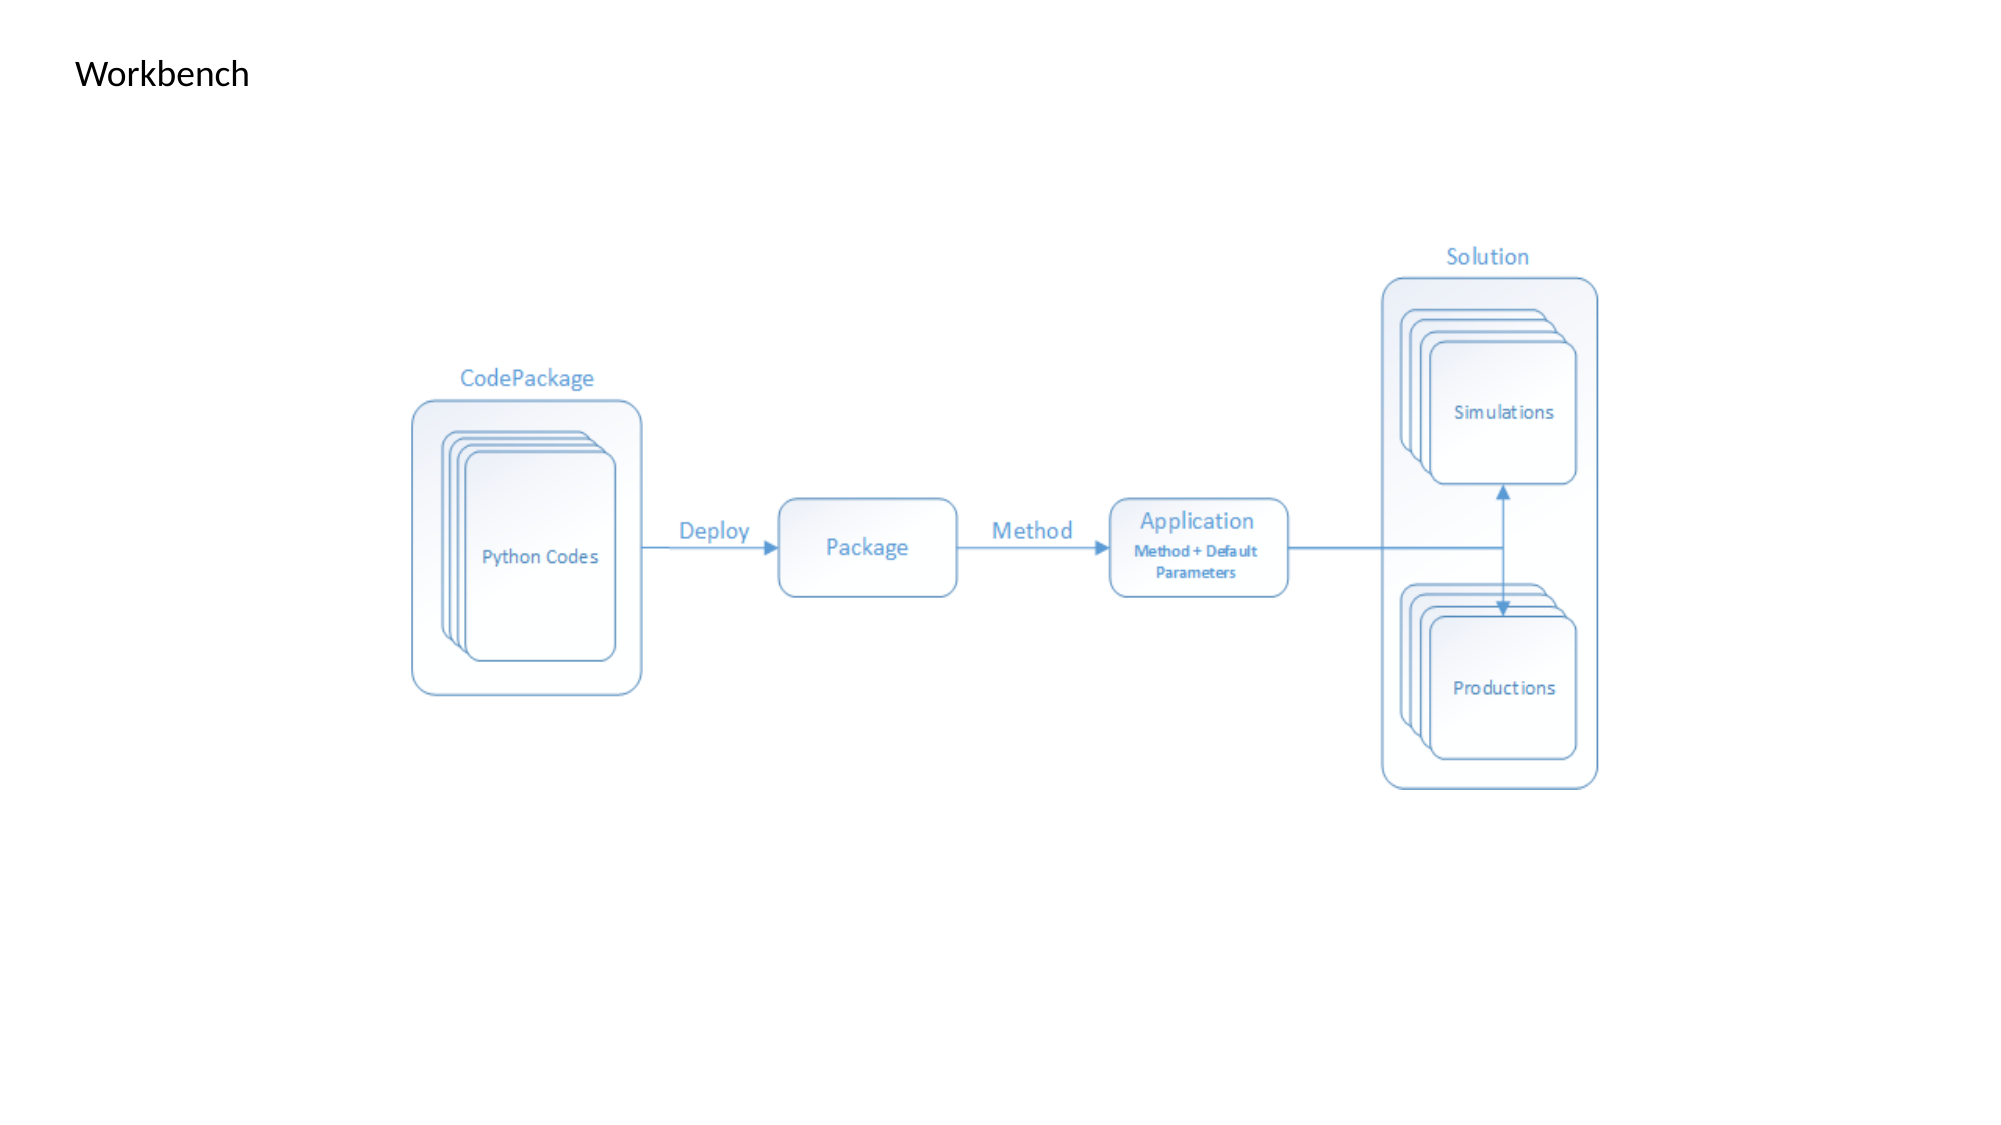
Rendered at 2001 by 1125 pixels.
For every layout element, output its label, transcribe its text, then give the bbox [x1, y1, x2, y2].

text_box Workbench [60, 41, 630, 102]
picture [410, 232, 1600, 790]
